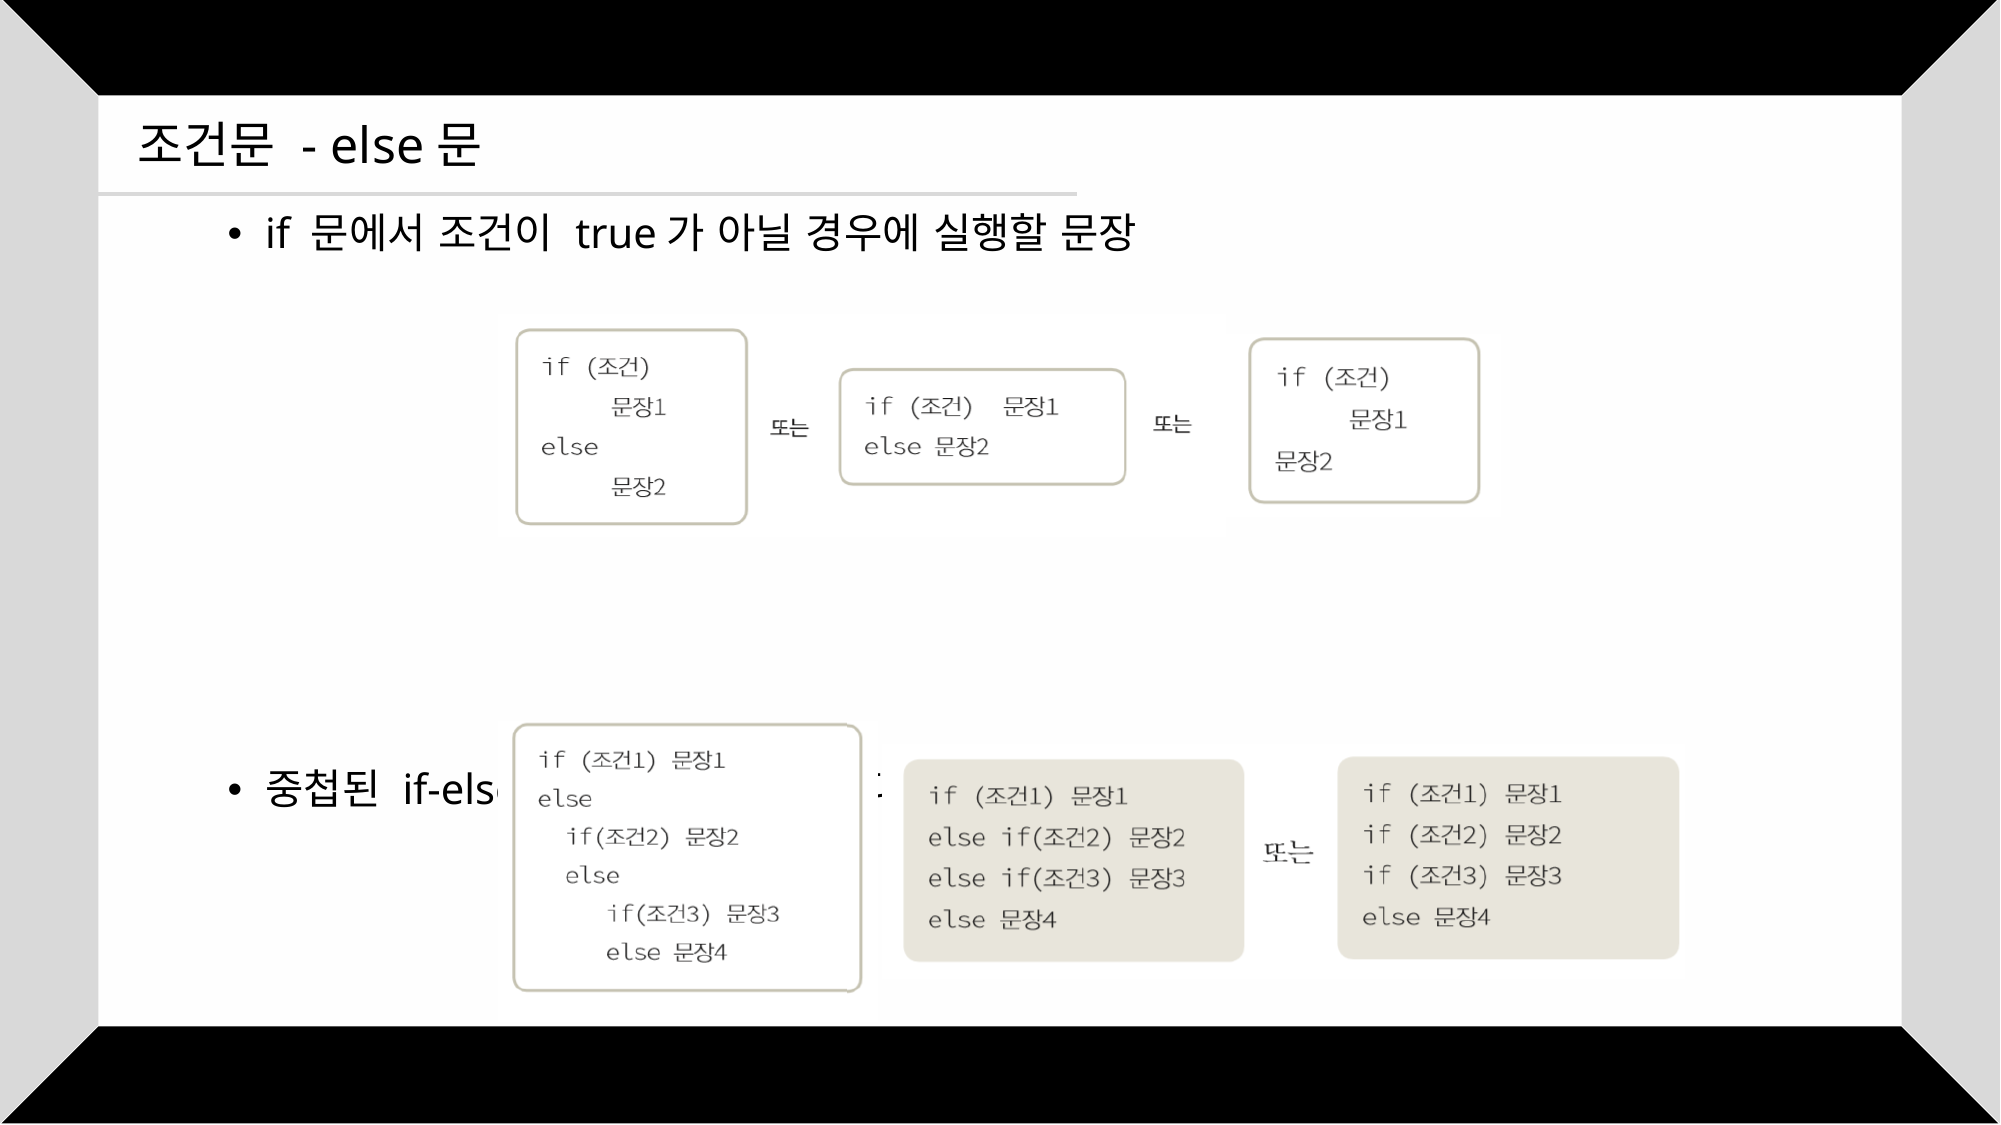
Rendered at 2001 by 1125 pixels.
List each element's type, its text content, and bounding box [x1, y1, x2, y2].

text_box 조건문 - else문 [123, 106, 498, 181]
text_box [498, 314, 1501, 537]
picture [882, 744, 1685, 979]
list if 문에서 조건이 true가 아닐 경우에 실행할 문장 중첩된 if-else 문 : else 문 안에 다른 if-else 문 포함시킴 [212, 205, 1825, 550]
picture [498, 720, 878, 1022]
